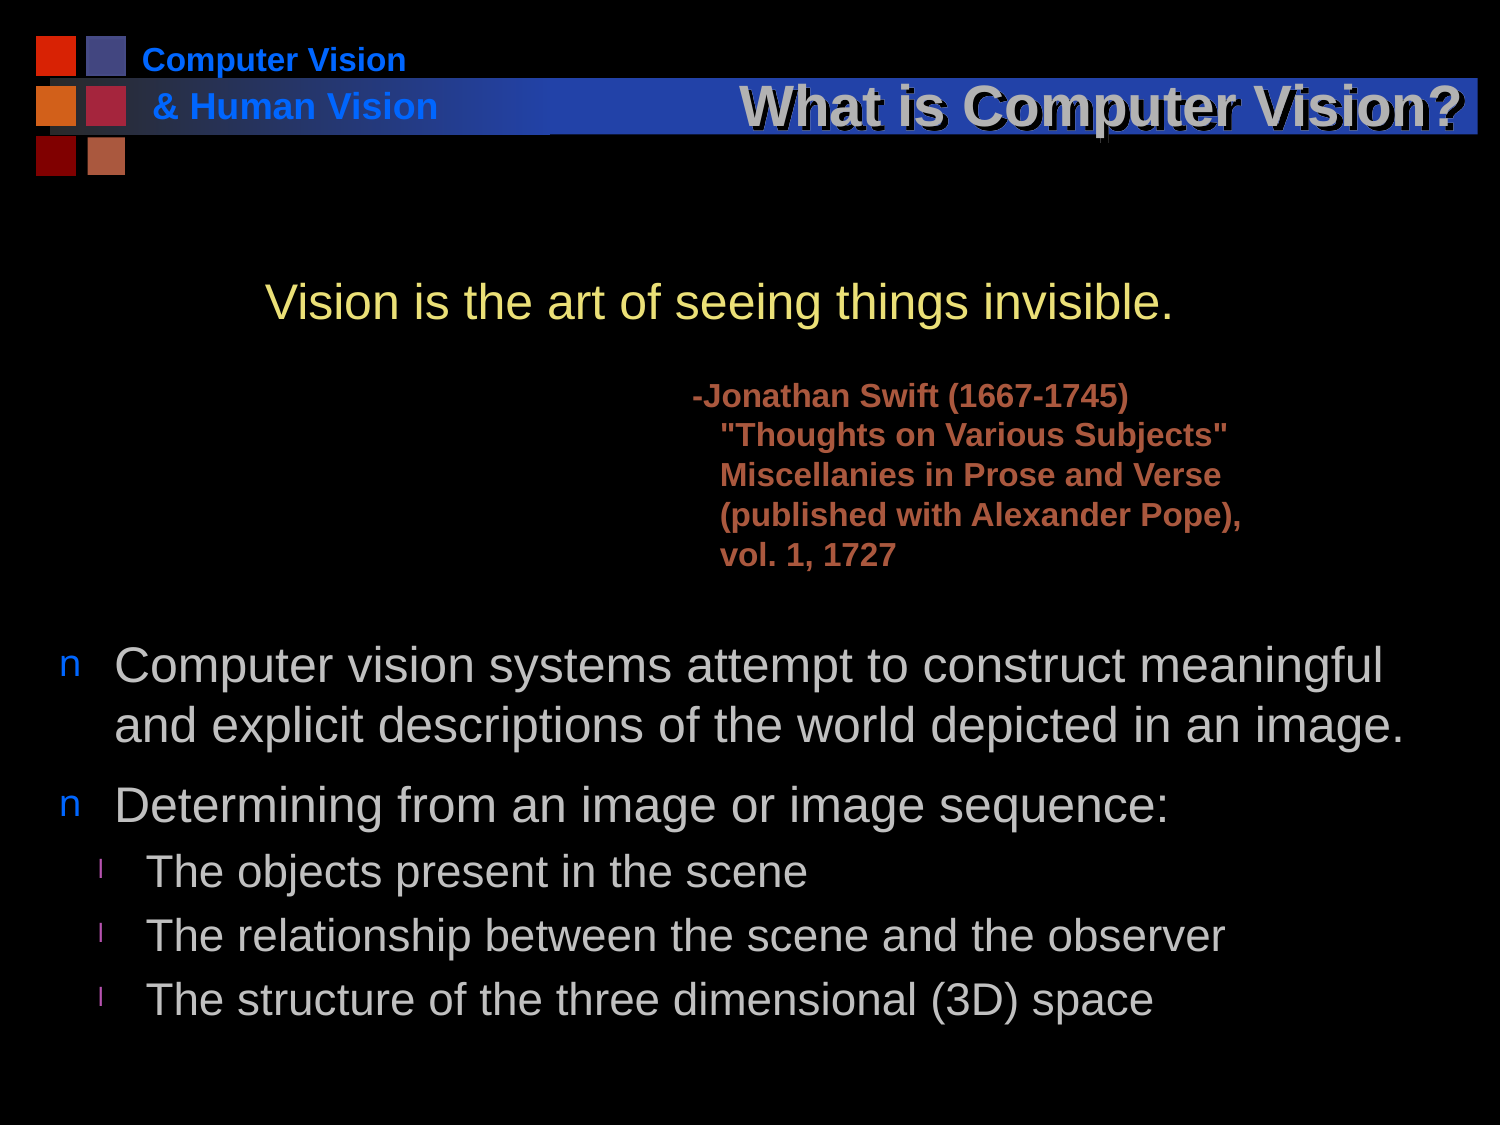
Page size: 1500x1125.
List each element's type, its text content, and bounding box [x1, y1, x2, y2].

text_box -Jonathan Swift (1667-1745) "Thoughts on Various Subjects" Miscellanies in Prose and Verse (published with Alexander Pope), vol. 1, 1727 [677, 366, 1267, 581]
text_box Computer vision systems attempt to construct meaningful and explicit descriptions of the world depicted in an image. Determining from an image or image sequence: The objects present in the scene The relationship between the scene and the observer The structure of the three dimensional (3D) space [43, 624, 1457, 1032]
title What is Computer Vision? [711, 44, 1492, 146]
list Vision is the art of seeing things invisible. [249, 261, 1204, 338]
